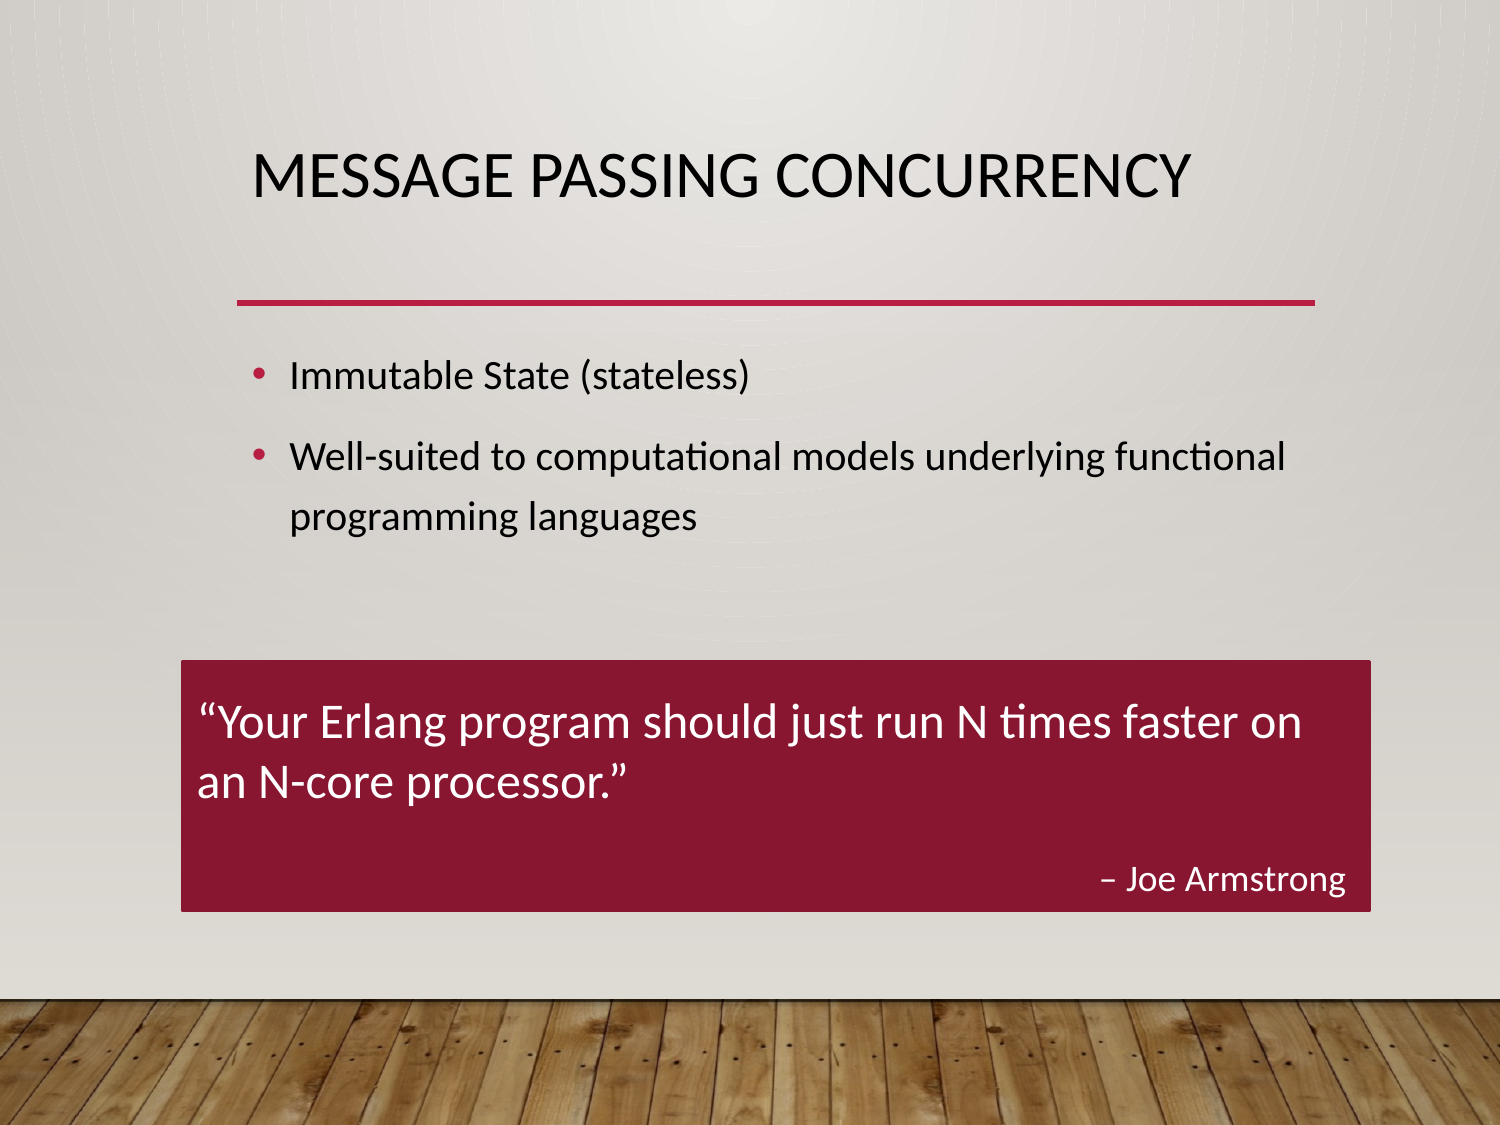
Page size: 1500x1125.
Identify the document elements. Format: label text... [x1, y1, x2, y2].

title Message Passing Concurrency [236, 131, 1315, 305]
list Immutable State (stateless) Well-suited to computational models underlying functional programming languages [236, 330, 1315, 660]
text_box “Your Erlang program should just run N times faster on an N-core processor.” – Joe Armstrong [181, 660, 1371, 912]
picture [0, 999, 1500, 1125]
